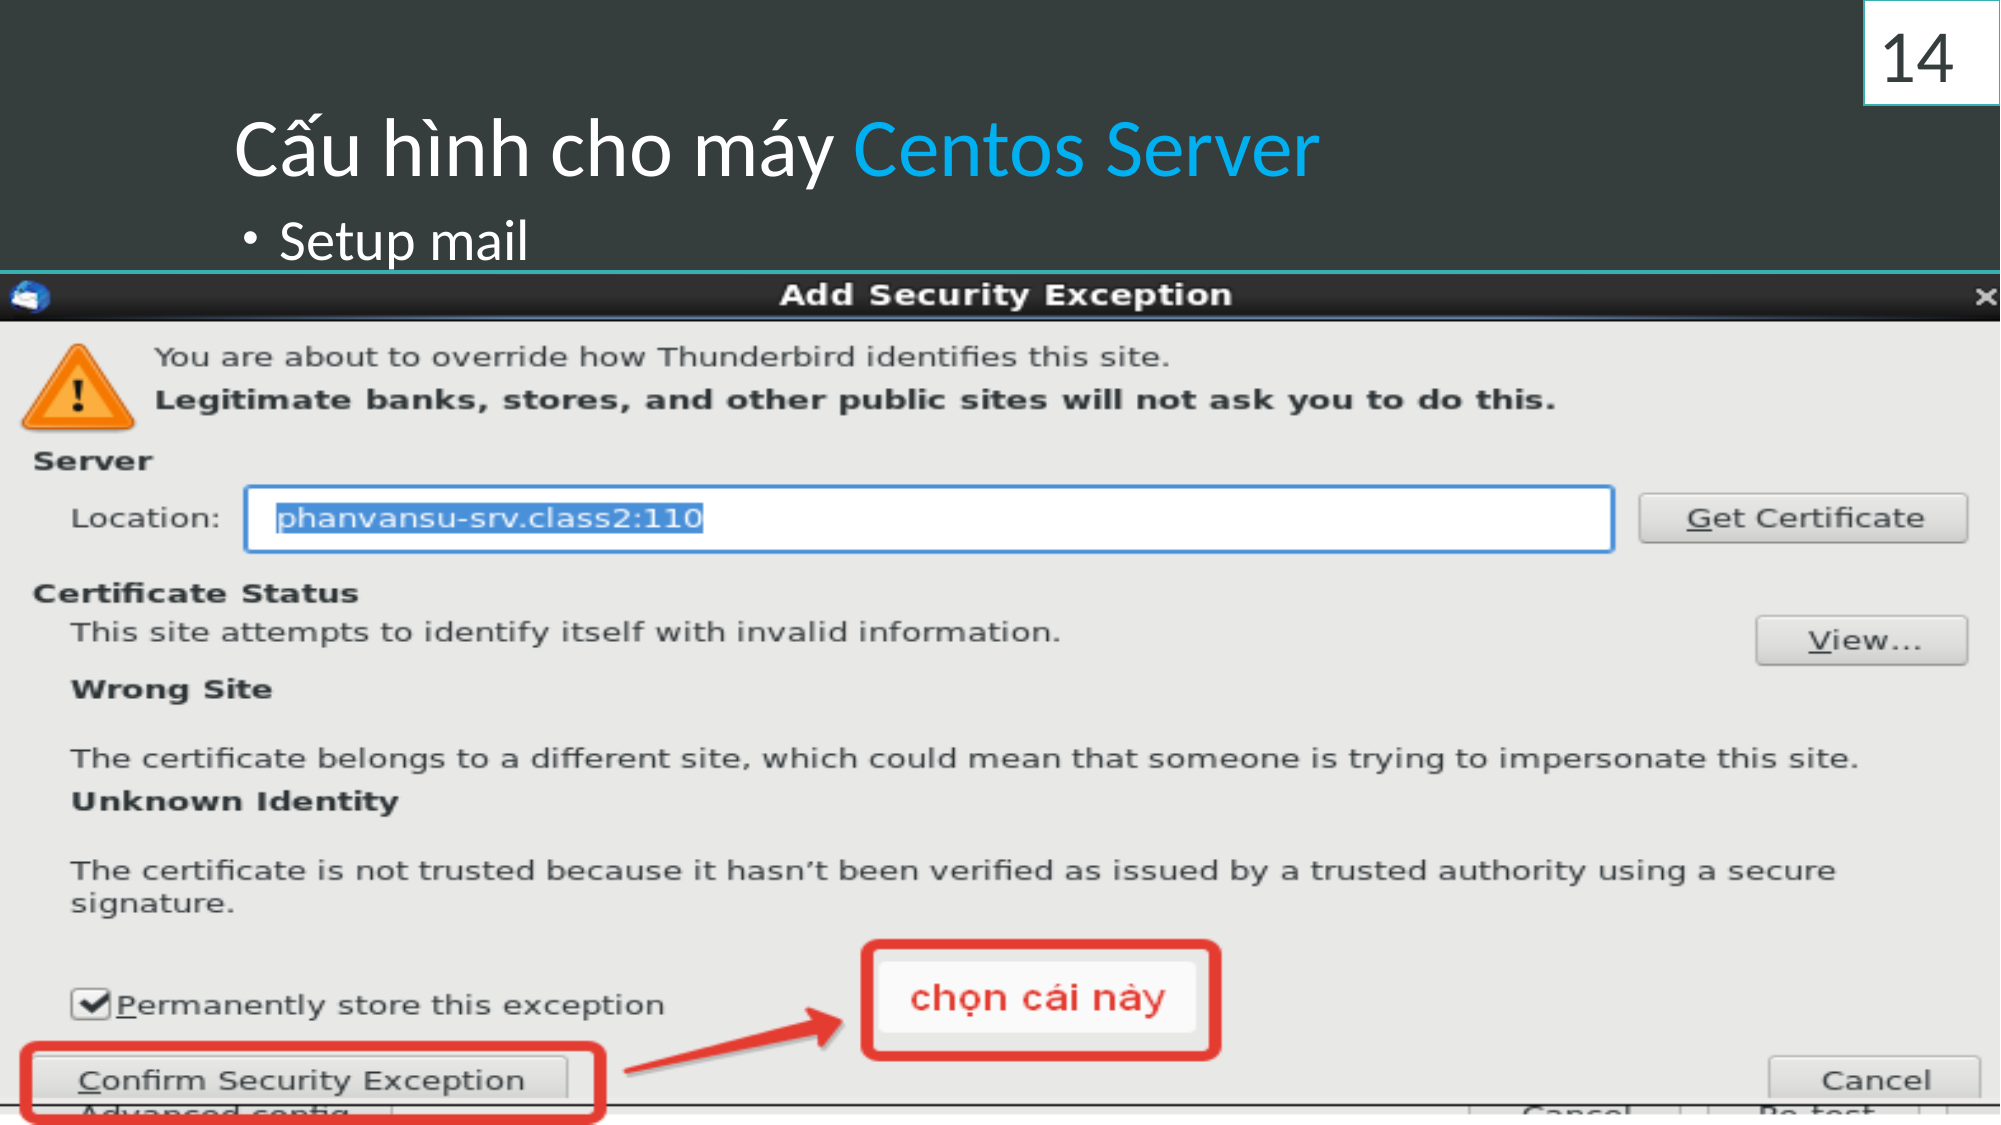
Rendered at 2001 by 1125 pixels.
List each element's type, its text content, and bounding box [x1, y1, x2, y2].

text_box 14 [1863, 0, 2000, 106]
title Cấu hình cho máy Centos Server [219, 0, 1780, 202]
list Setup mail [219, 202, 1864, 270]
picture [0, 273, 2000, 1125]
